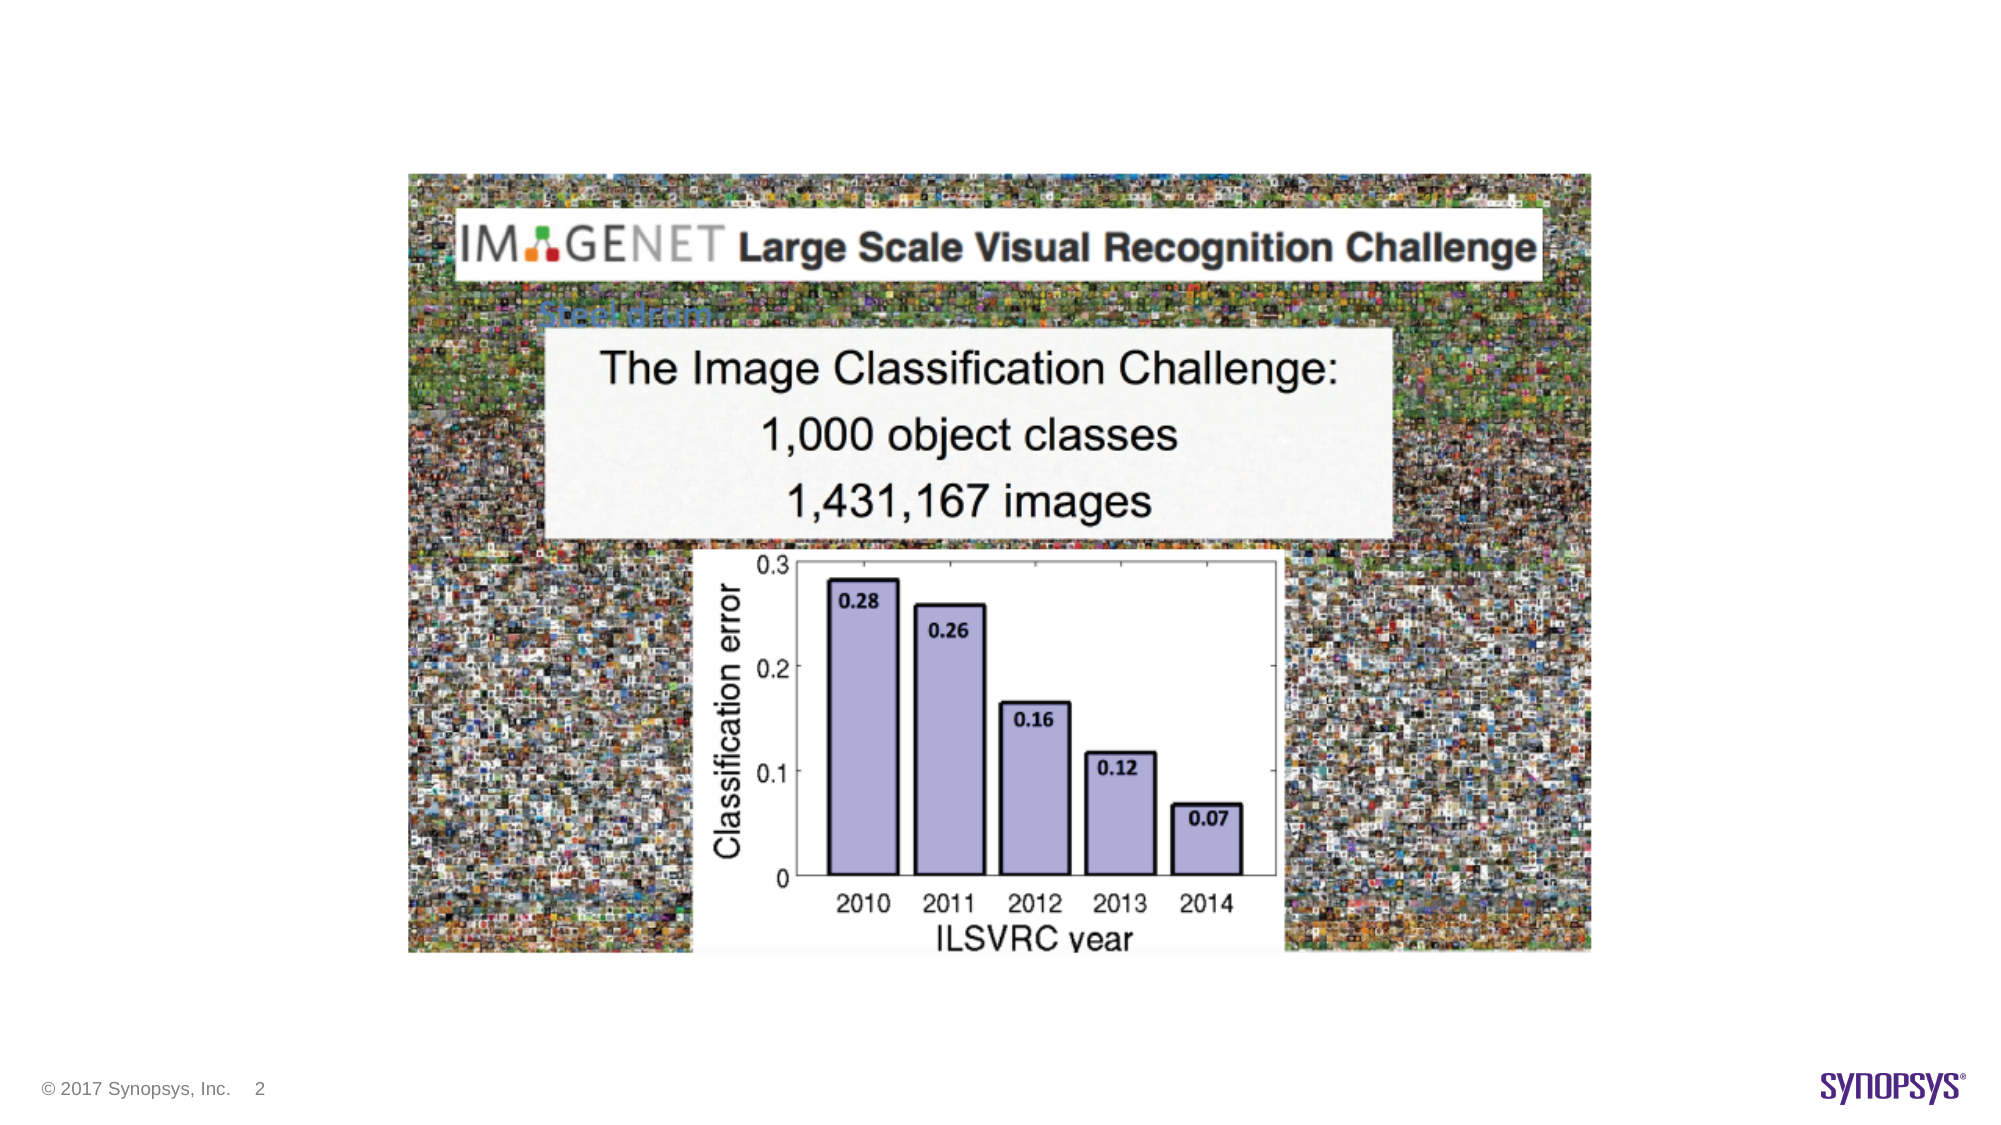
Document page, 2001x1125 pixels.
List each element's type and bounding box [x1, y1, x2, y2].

picture [1821, 1073, 1966, 1109]
picture [371, 160, 1629, 965]
